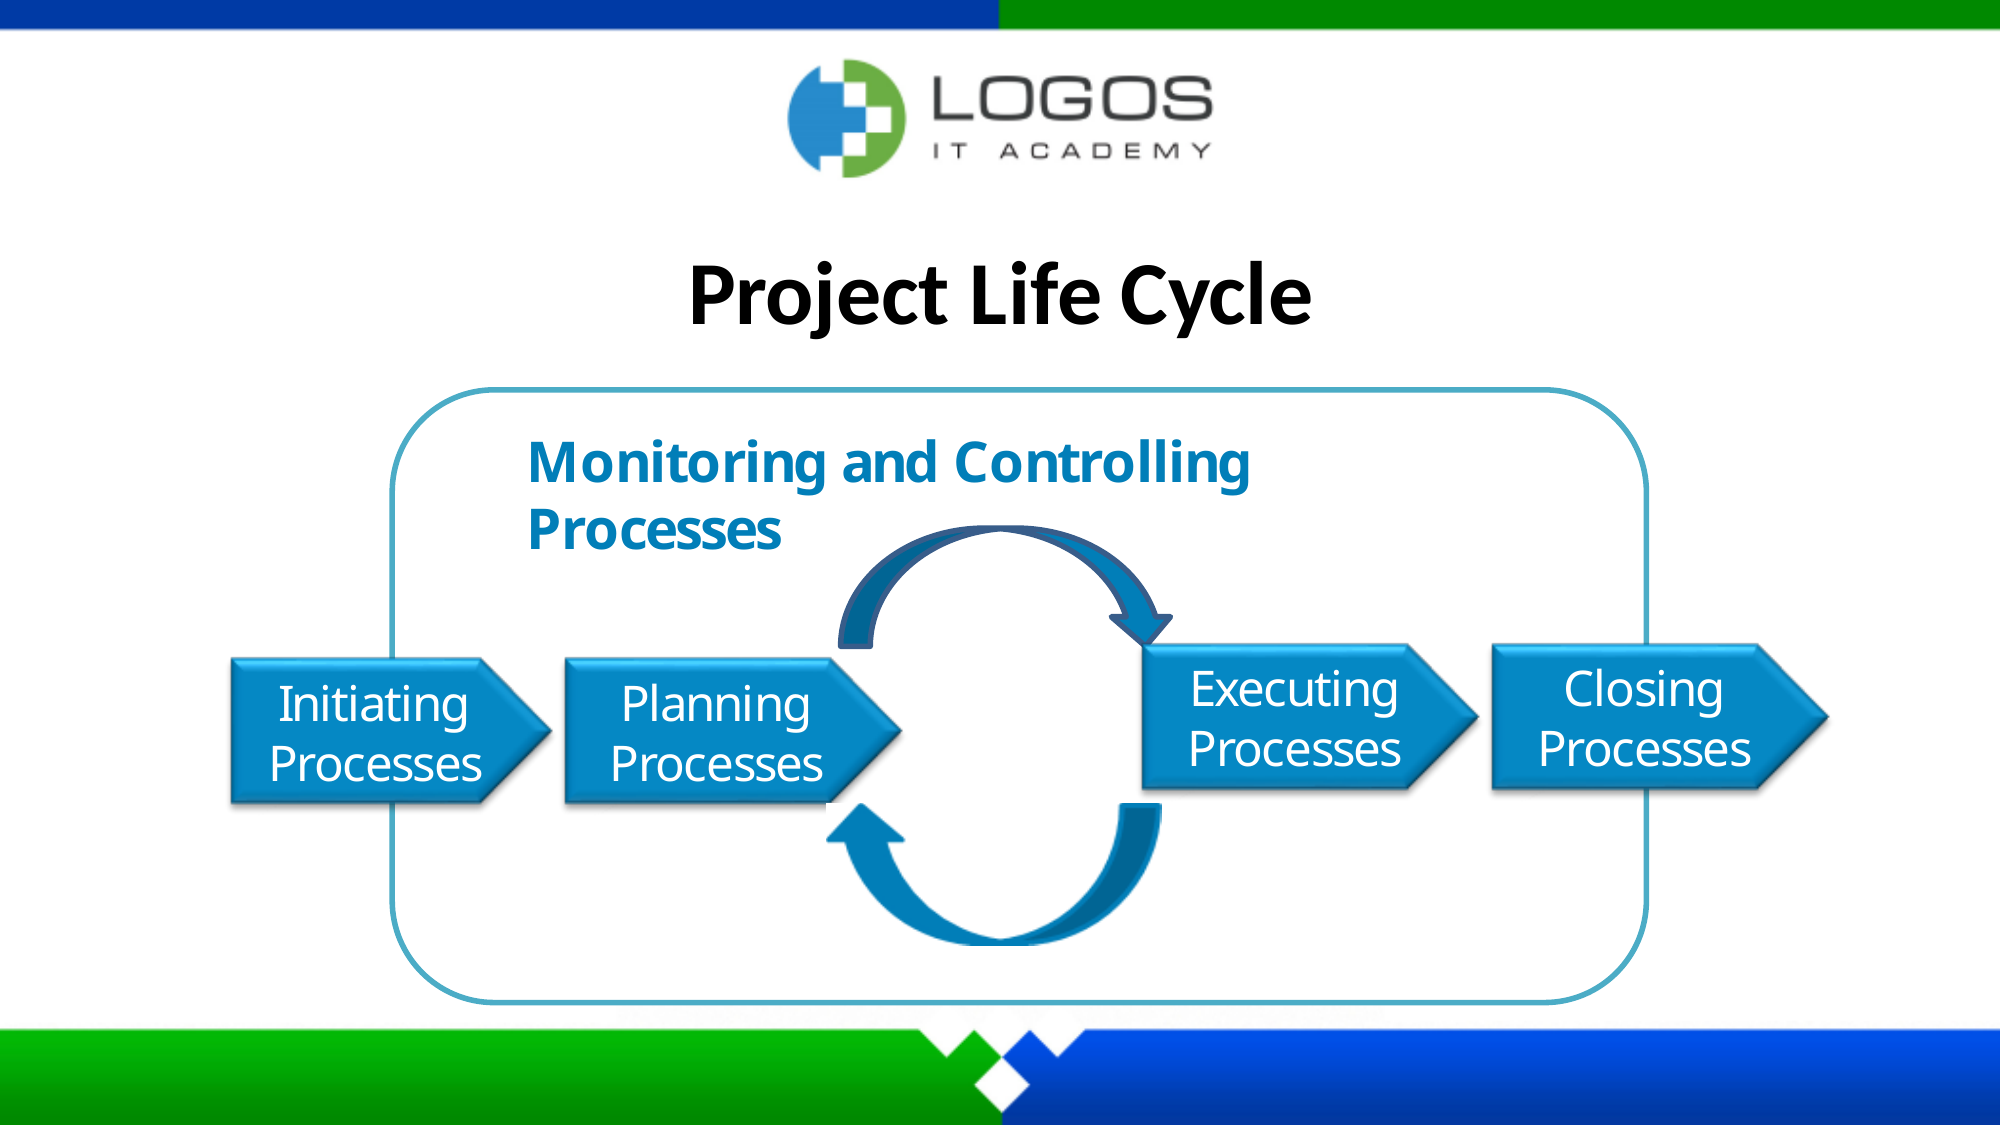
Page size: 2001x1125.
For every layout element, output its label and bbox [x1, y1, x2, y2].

text_box [0, 0, 2000, 1125]
